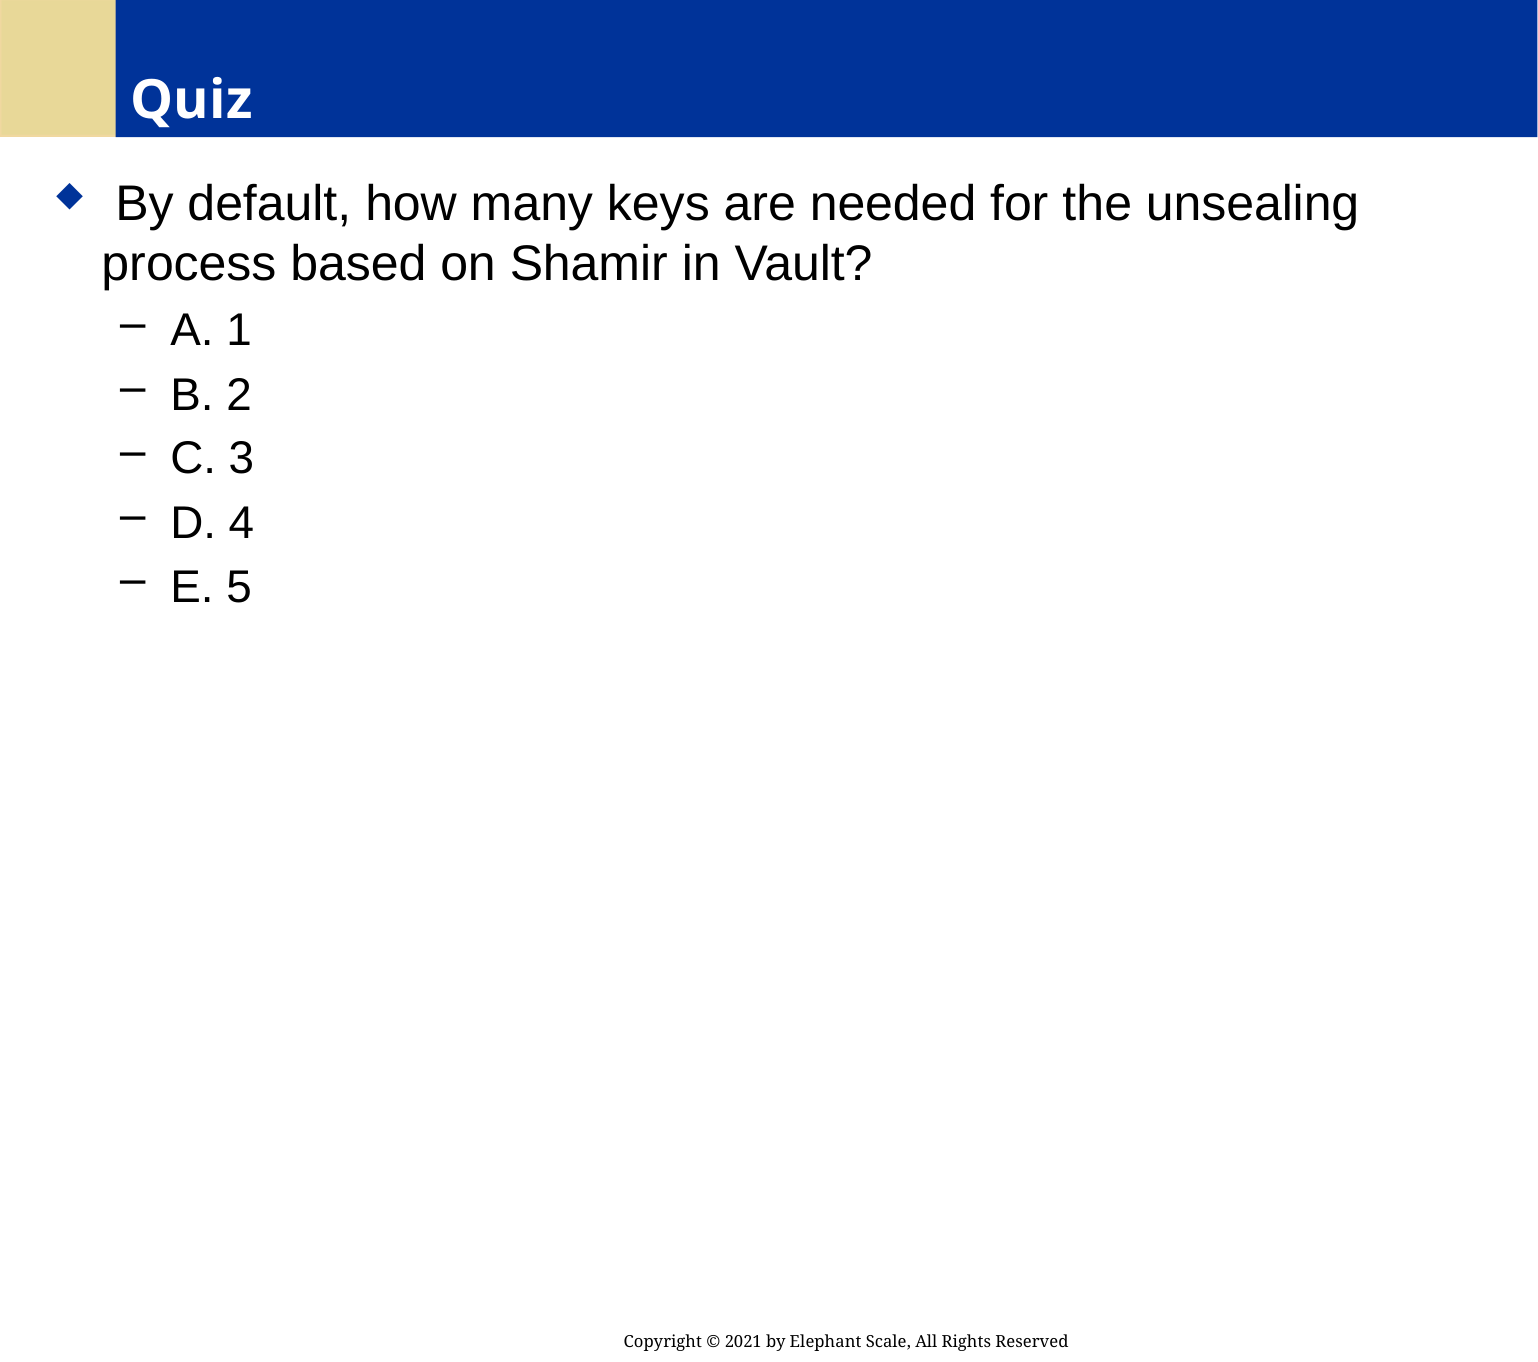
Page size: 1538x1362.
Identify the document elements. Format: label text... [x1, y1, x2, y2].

title Quiz [115, 0, 1538, 138]
text_box Copyright © 2021 by Elephant Scale, All Rights Reserved [608, 1322, 1085, 1358]
picture [0, 0, 115, 137]
list By default, how many keys are needed for the unsealing process based on Shamir in Vault? A. 1 B. 2 C. 3 D. 4 E. 5 [38, 162, 1500, 1284]
